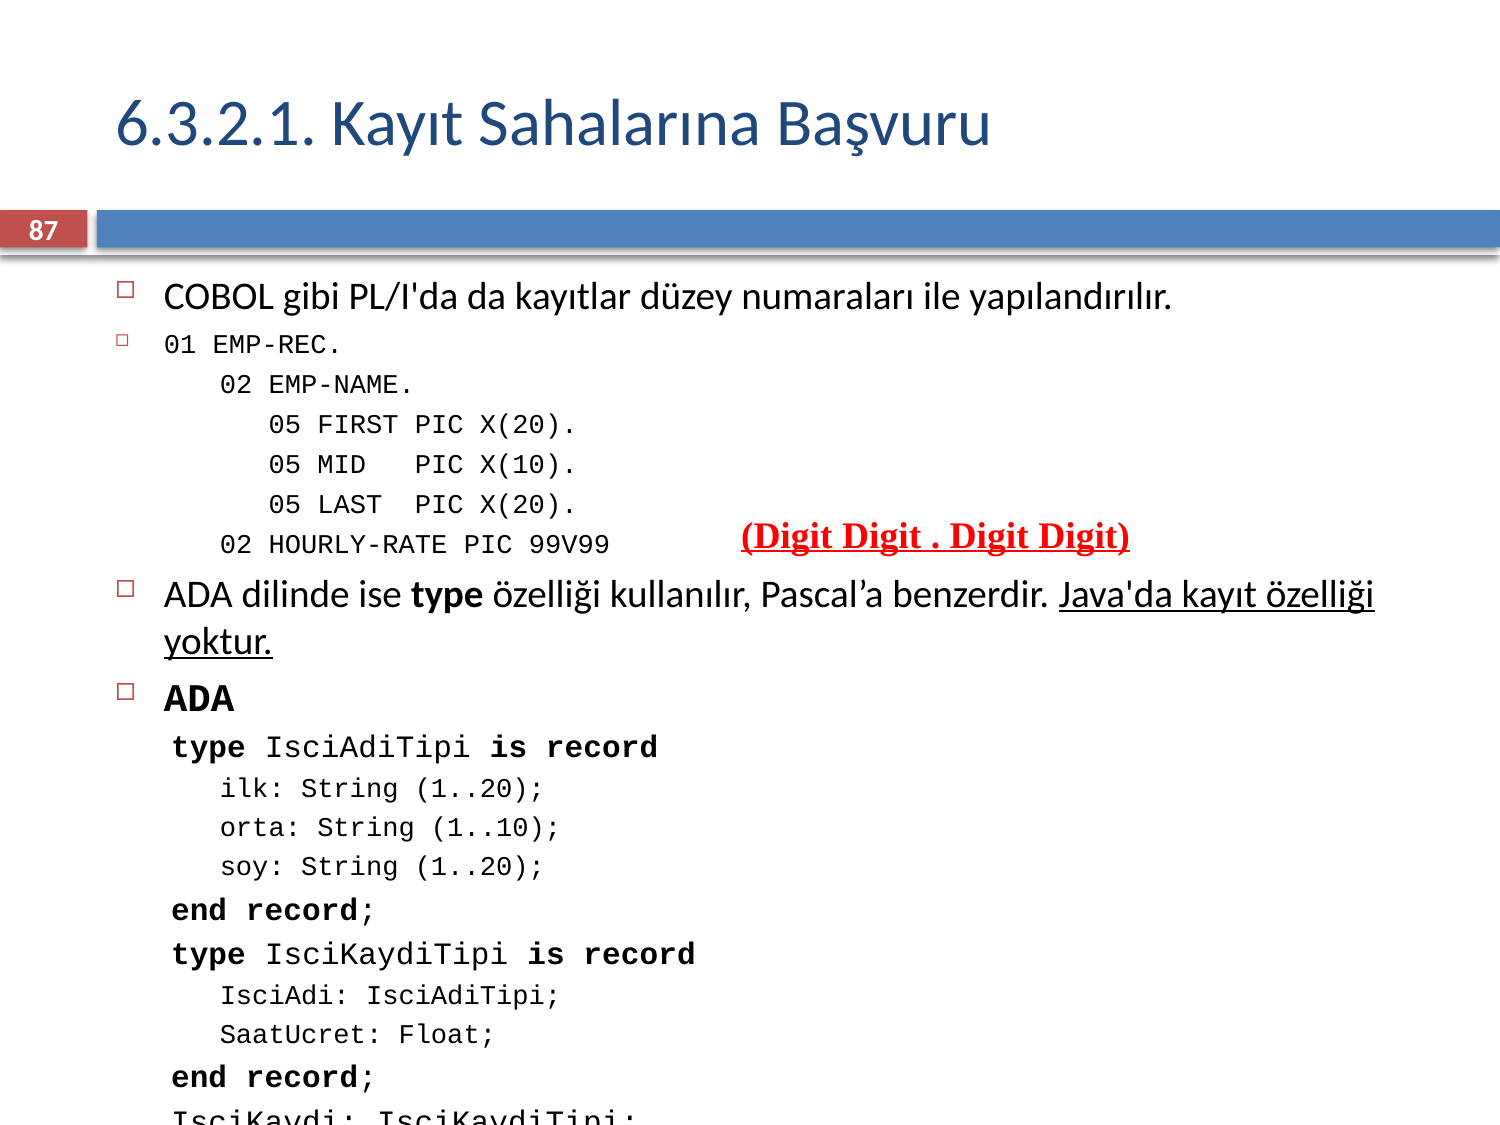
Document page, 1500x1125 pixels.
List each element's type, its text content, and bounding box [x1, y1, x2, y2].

slide_number 87 [0, 208, 88, 249]
title 6.3.2.1. Kayıt Sahalarına Başvuru [100, 37, 1438, 200]
text_box (Digit Digit . Digit Digit) [726, 503, 1152, 564]
list COBOL gibi PL/I'da da kayıtlar düzey numaraları ile yapılandırılır. 01 EMP-REC. 02 EMP-NAME. 05 FIRST PIC X(20). 05 MID PIC X(10). 05 LAST PIC X(20). 02 HOURLY-RATE PIC 99V99 ADA dilinde ise type özelliği kullanılır, Pascal’a benzerdir. Java'da kayıt özelliği yoktur. ADA type IsciAdiTipi is record ilk: String (1..20); orta: String (1..10); soy: String (1..20); end record; type IsciKaydiTipi is record IsciAdi: IsciAdiTipi; SaatUcret: Float; end record; IsciKaydi: IsciKaydiTipi; [100, 262, 1438, 1125]
